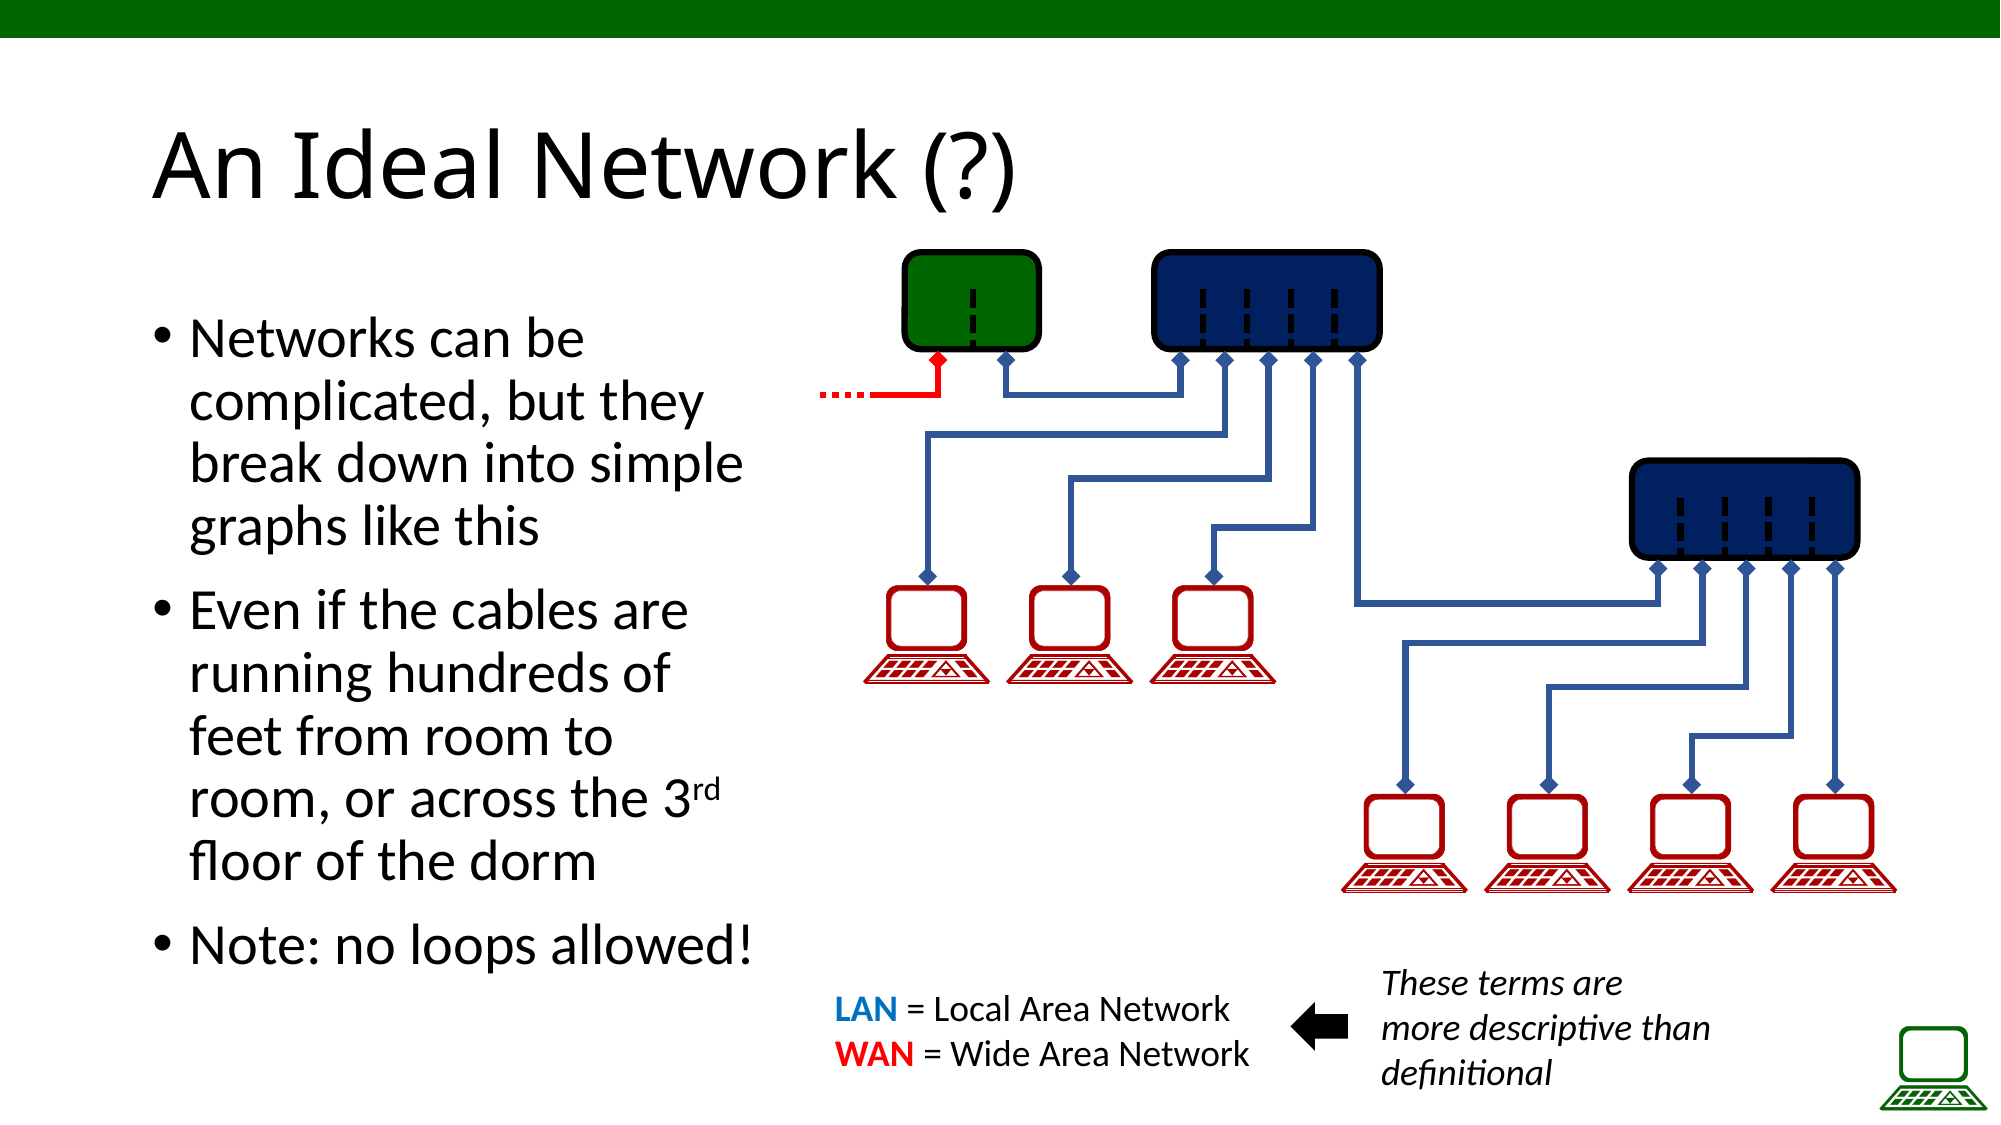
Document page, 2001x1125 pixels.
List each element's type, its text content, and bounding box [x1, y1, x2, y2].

title An Ideal Network (?) [137, 59, 1863, 278]
text_box [1289, 999, 1349, 1054]
picture [1769, 793, 1899, 894]
text_box LAN = Local Area Network WAN = Wide Area Network [820, 976, 1284, 1081]
picture [1626, 793, 1755, 894]
text_box These terms are more descriptive than definitional [1366, 950, 1726, 1101]
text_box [1154, 252, 1380, 350]
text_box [1632, 460, 1858, 558]
picture [1149, 585, 1278, 685]
text_box [903, 251, 1040, 351]
picture [1005, 585, 1135, 685]
list Networks can be complicated, but they break down into simple graphs like this Even if the cables are running hundreds of feet from room to room, or across the 3rd floor of the dorm Note: no loops allowed! [137, 299, 776, 1014]
picture [1483, 793, 1612, 894]
text_box [0, 0, 2000, 39]
picture [862, 585, 991, 685]
picture [1879, 1026, 1988, 1111]
picture [1340, 793, 1469, 894]
